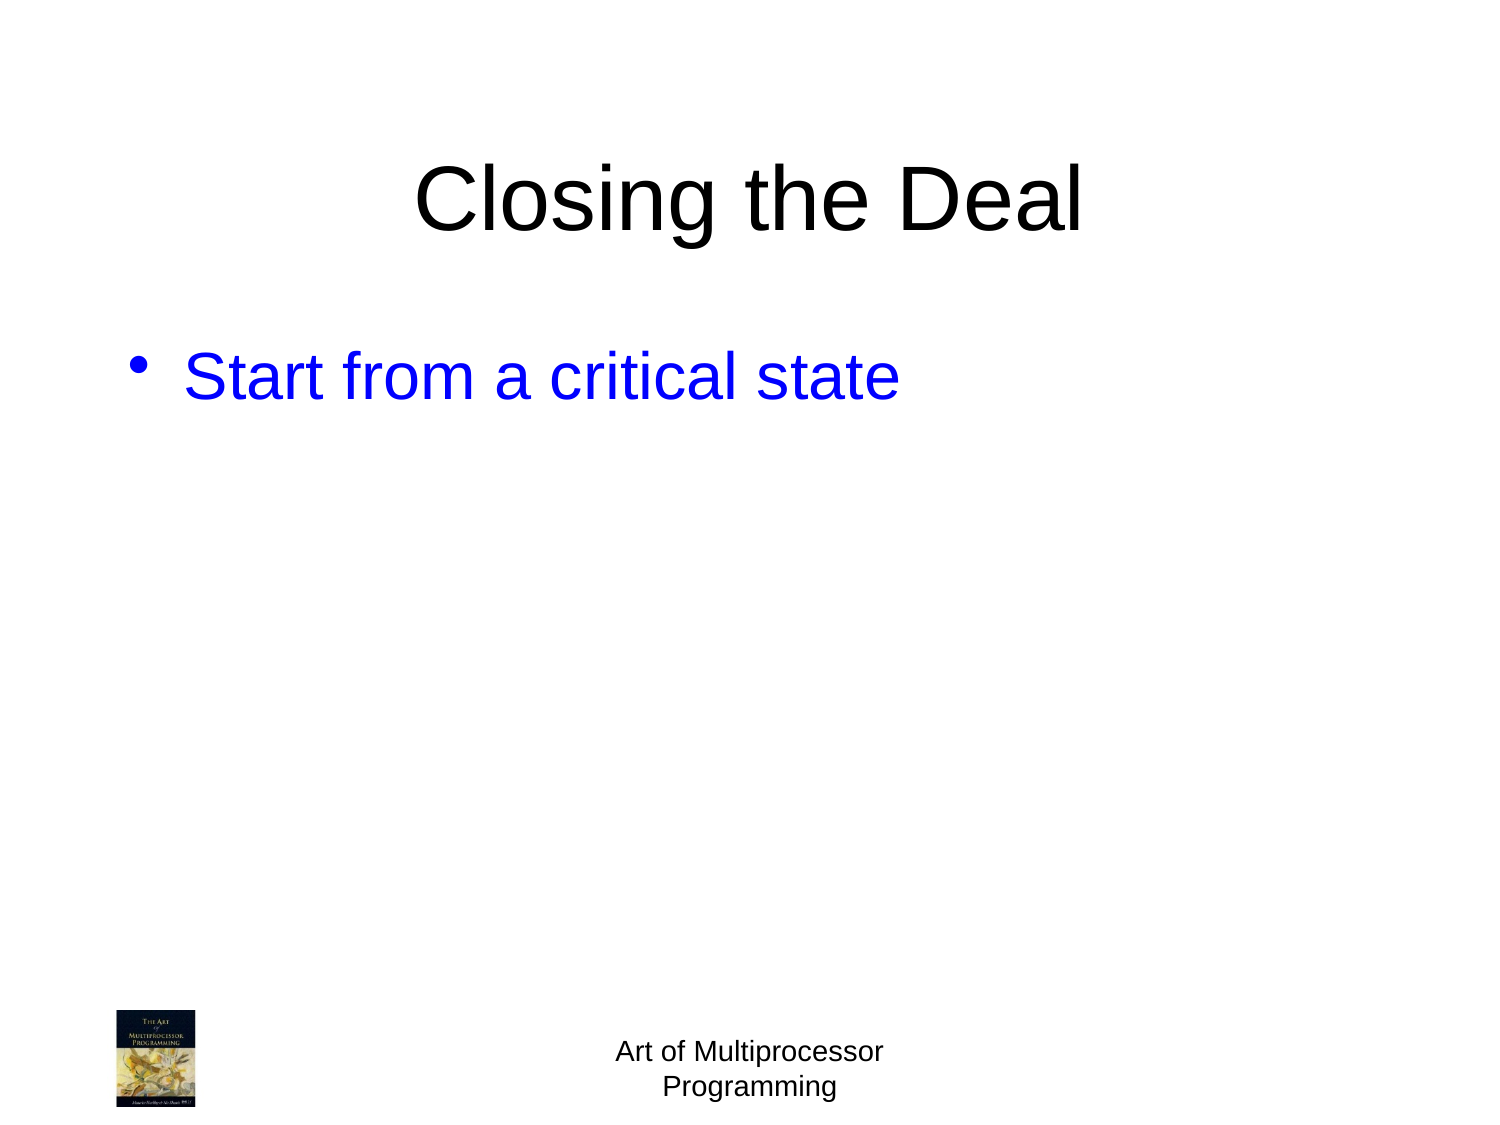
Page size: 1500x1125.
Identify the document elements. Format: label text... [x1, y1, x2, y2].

list Start from a critical state [112, 324, 1388, 1001]
title Closing the Deal [112, 99, 1388, 288]
text_box Art of Multiprocessor Programming [512, 1024, 988, 1100]
picture [107, 1010, 204, 1107]
